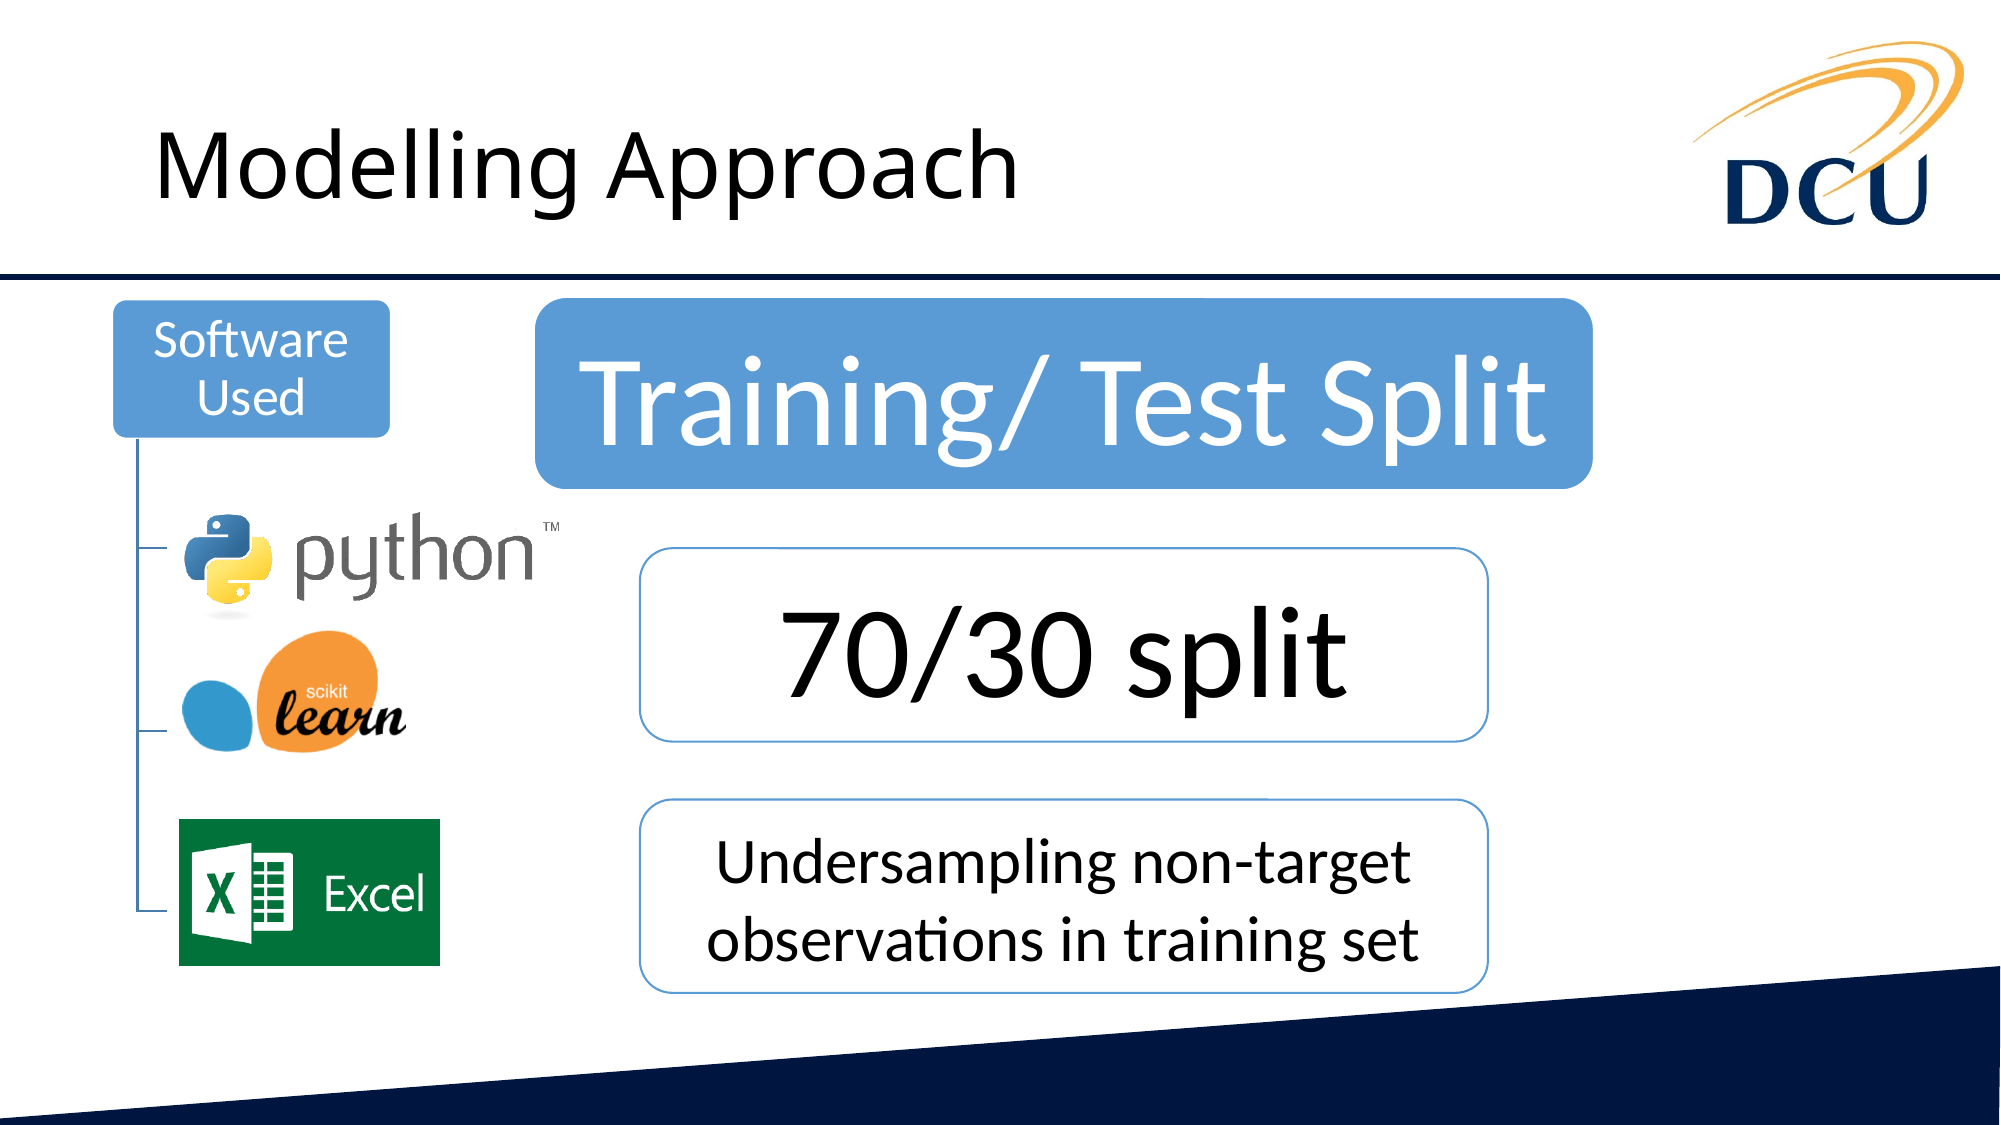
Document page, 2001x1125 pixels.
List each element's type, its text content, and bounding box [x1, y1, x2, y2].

picture [145, 470, 598, 814]
text_box [139, 444, 146, 503]
title Modelling Approach [137, 59, 1863, 278]
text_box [401, 296, 1727, 993]
picture [179, 819, 440, 966]
picture [1693, 41, 1964, 225]
text_box [136, 439, 167, 732]
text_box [112, 299, 391, 439]
text_box [136, 618, 167, 912]
